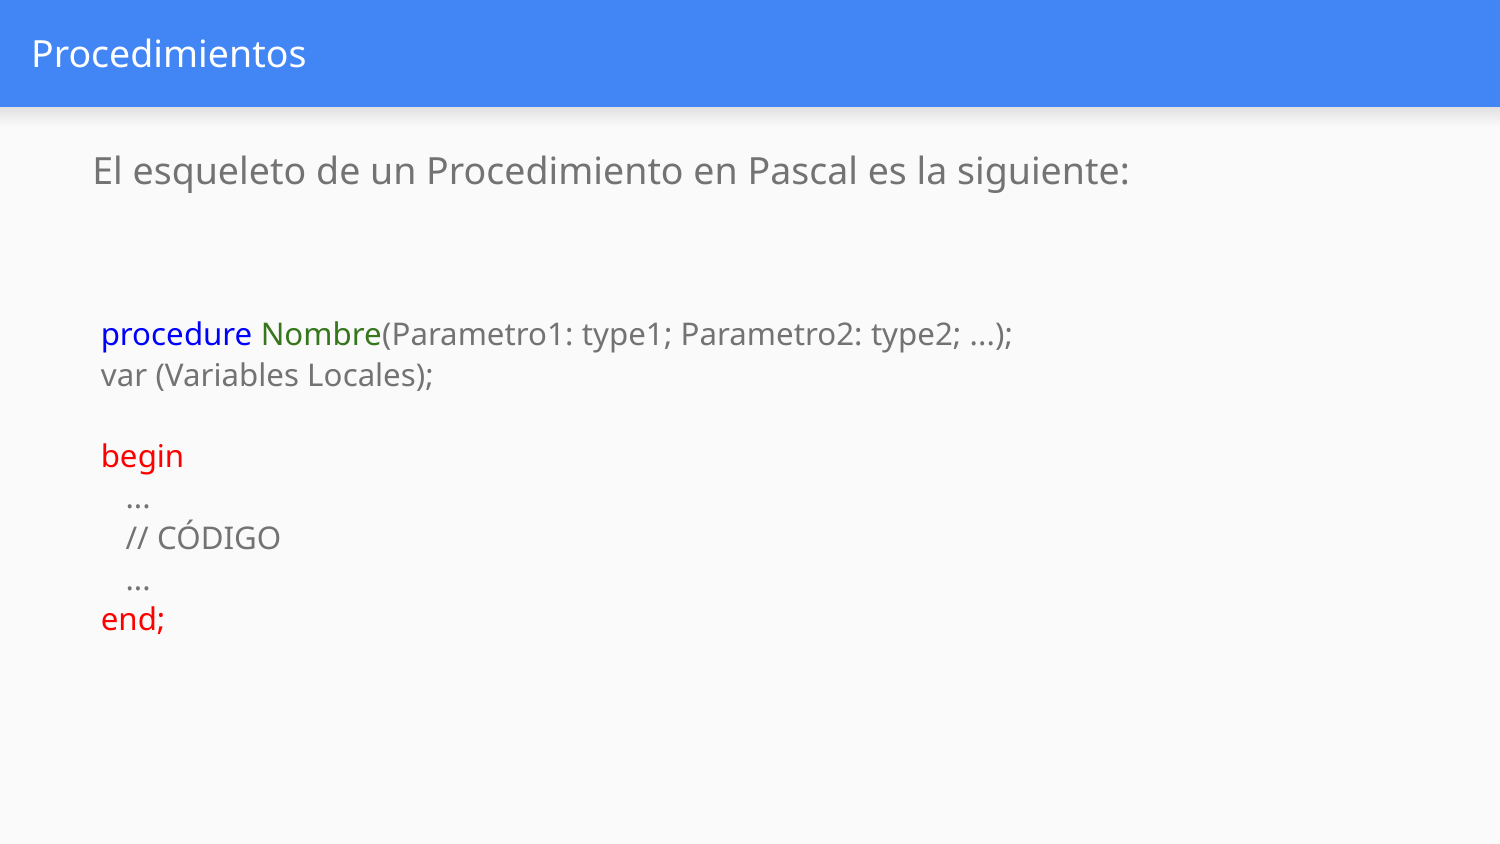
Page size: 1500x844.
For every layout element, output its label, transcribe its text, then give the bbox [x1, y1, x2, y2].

title Procedimientos [16, 2, 1464, 102]
list El esqueleto de un Procedimiento en Pascal es la siguiente: procedure Nombre(Parametro1: type1; Parametro2: type2; ...); var (Variables Locales); begin ... // CÓDIGO ... end; [77, 125, 1427, 824]
